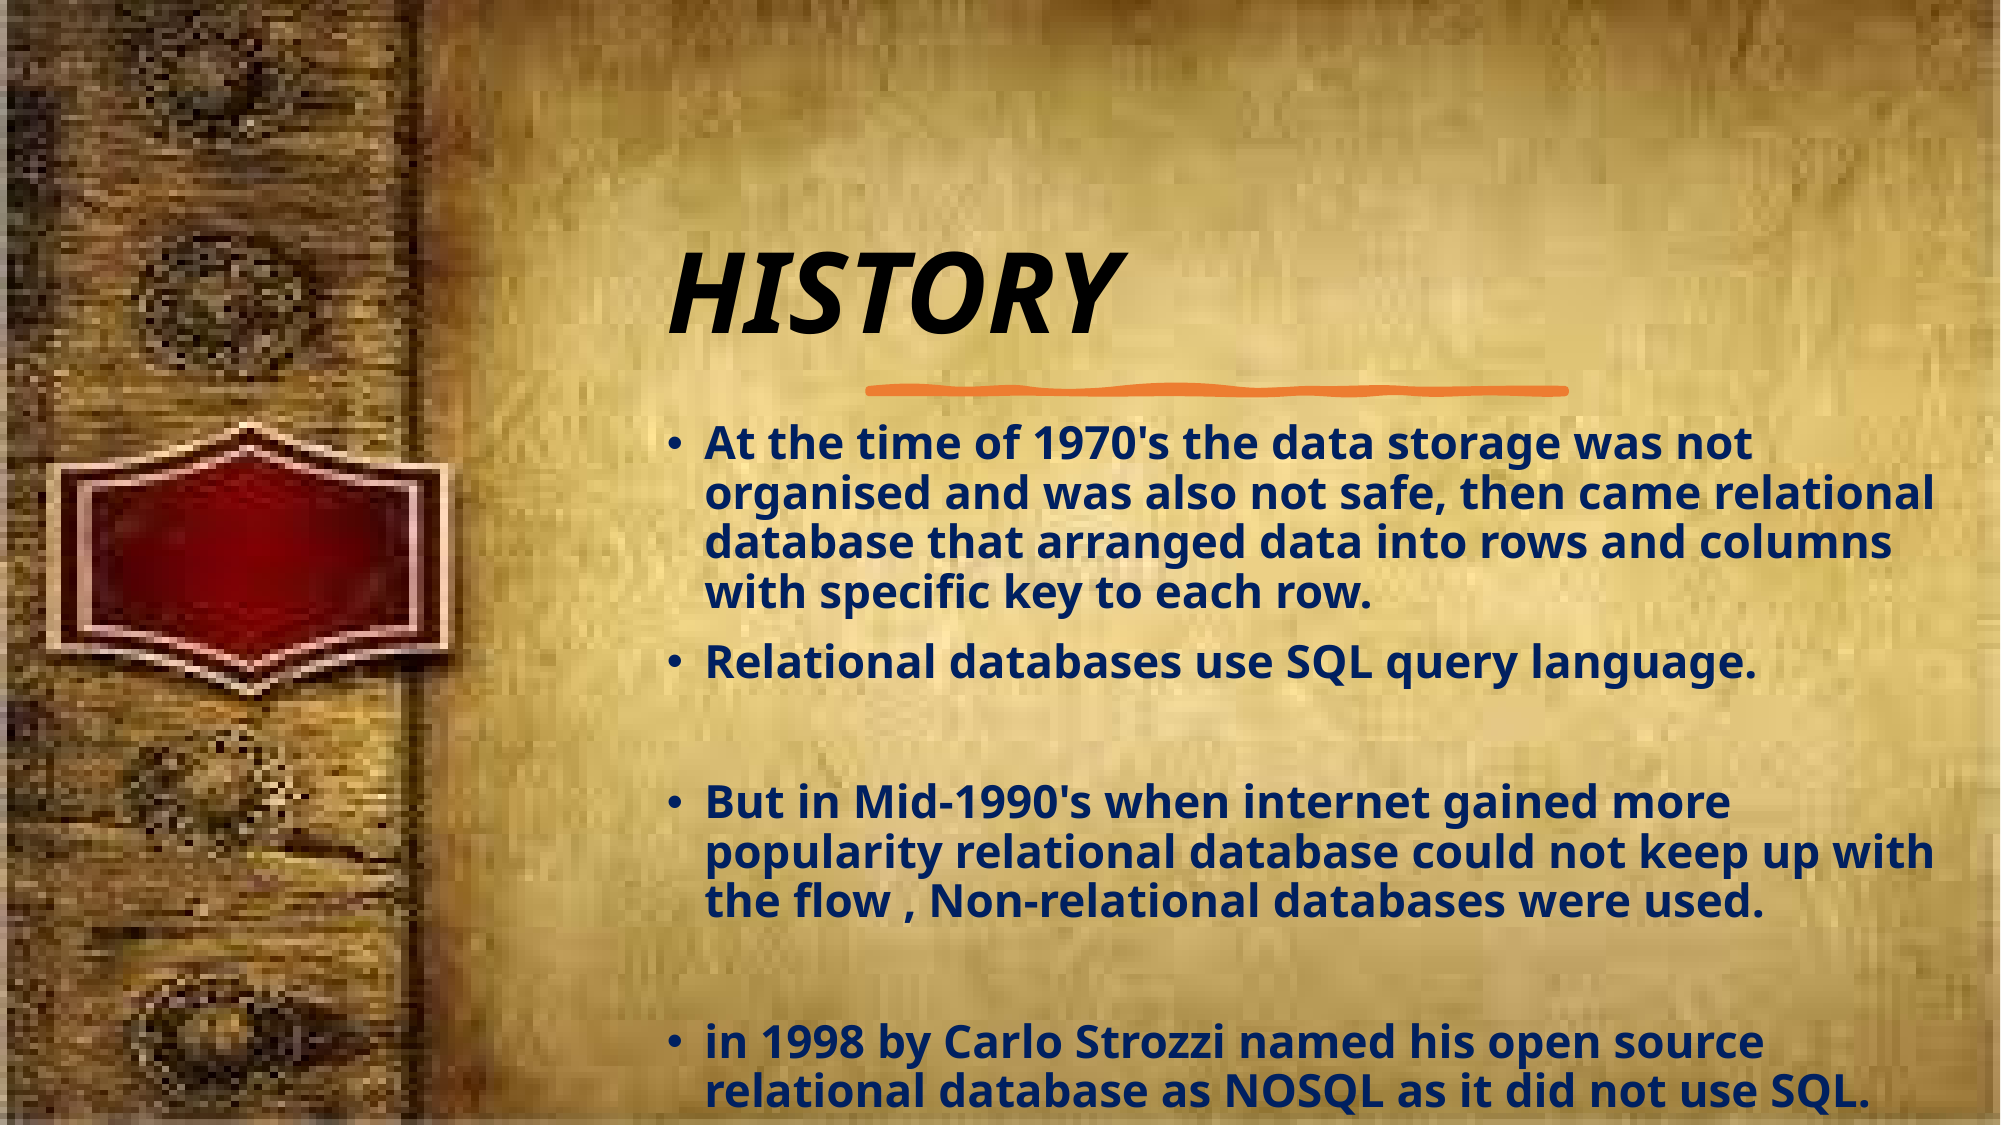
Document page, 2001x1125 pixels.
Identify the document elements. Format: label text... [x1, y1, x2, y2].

title HISTORY [651, 197, 1895, 366]
text_box [867, 385, 1567, 396]
list At the time of 1970's the data storage was not organised and was also not safe, then came relational database that arranged data into rows and columns with specific key to each row. Relational databases use SQL query language. But in Mid-1990's when internet gained more popularity relational database could not keep up with the flow , Non-relational databases were used. in 1998 by Carlo Strozzi named his open source relational database as NOSQL as it did not use SQL. [651, 412, 1981, 1091]
text_box [0, 0, 2000, 1125]
